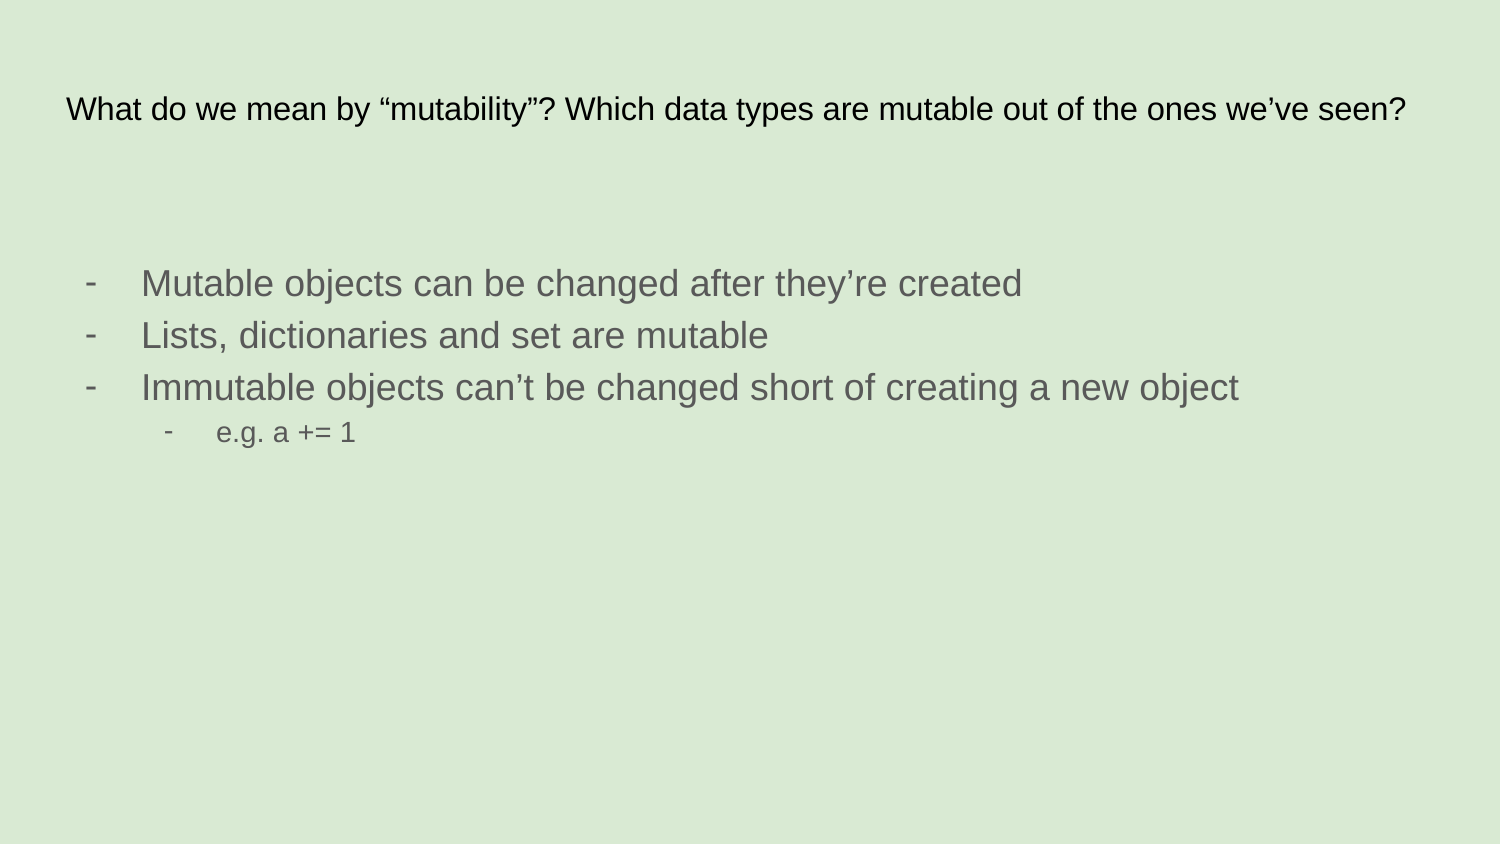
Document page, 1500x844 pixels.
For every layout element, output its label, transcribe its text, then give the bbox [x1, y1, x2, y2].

list Mutable objects can be changed after they’re created Lists, dictionaries and set are mutable Immutable objects can’t be changed short of creating a new object e.g. a += 1 [51, 237, 1449, 750]
title What do we mean by “mutability”? Which data types are mutable out of the ones we’ve seen? [51, 72, 1449, 167]
